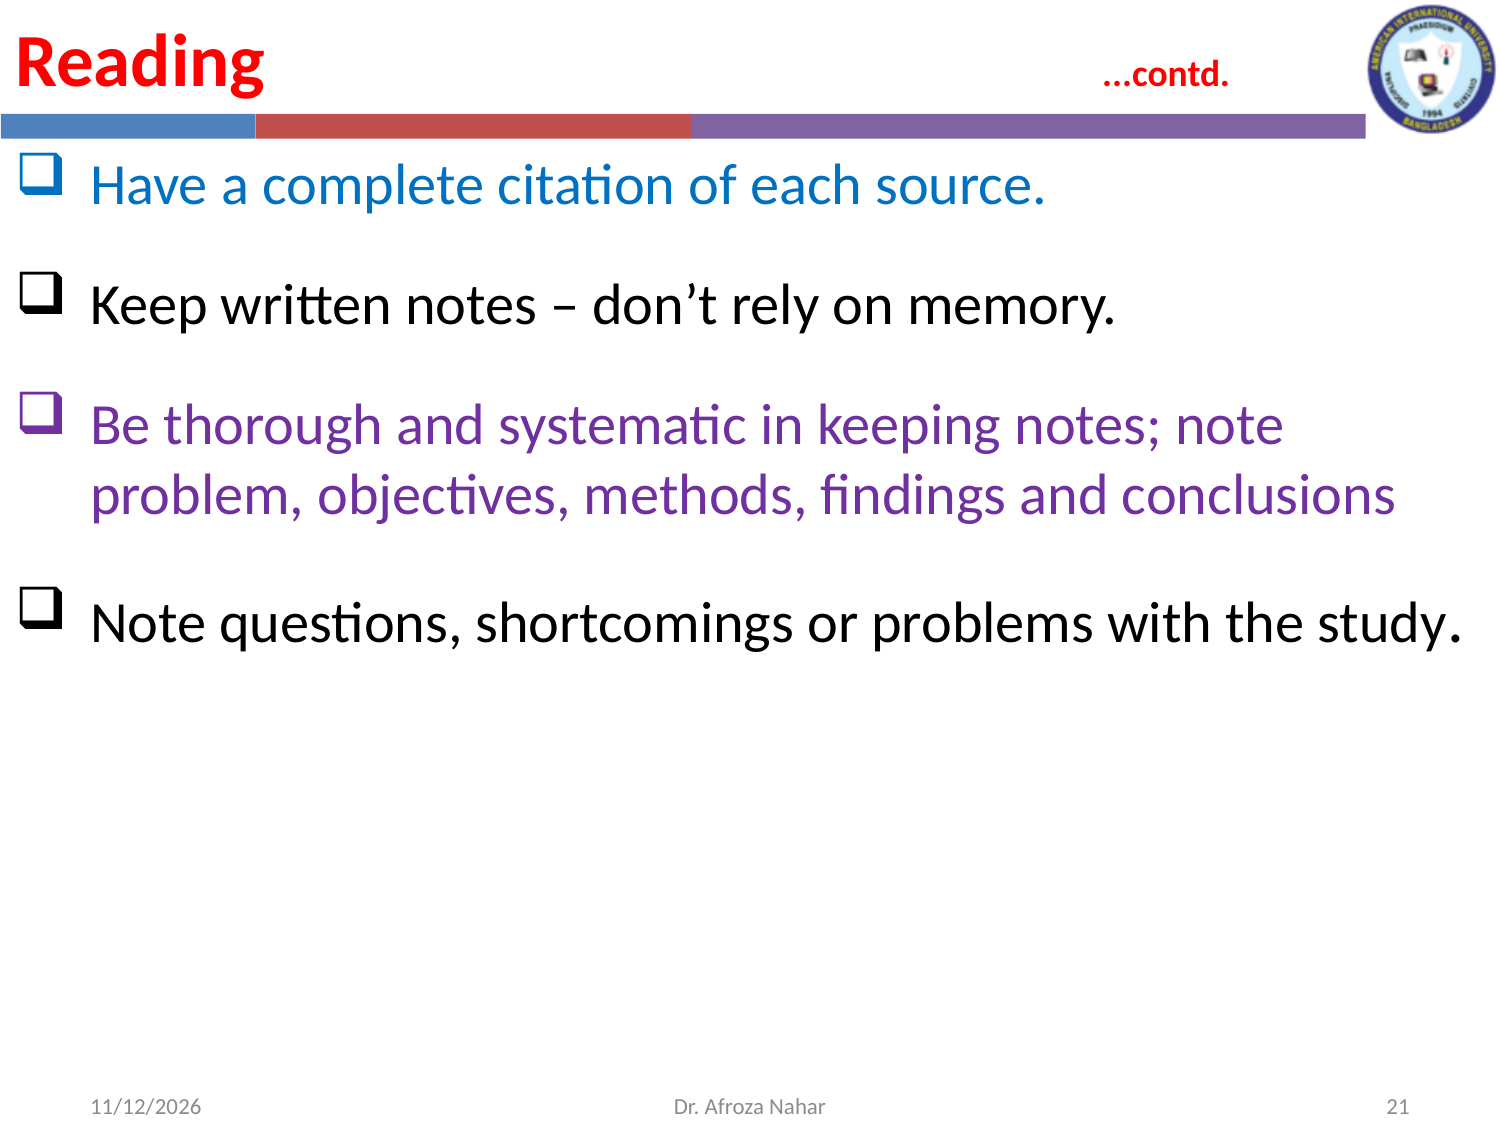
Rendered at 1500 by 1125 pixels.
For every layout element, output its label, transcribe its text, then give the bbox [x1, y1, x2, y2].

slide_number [75, 1074, 425, 1125]
slide_number 21 [1074, 1074, 1425, 1125]
picture [1365, 2, 1499, 137]
footer Dr. Afroza Nahar [512, 1074, 988, 1125]
list Reading ...contd. [0, 0, 1366, 114]
list Have a complete citation of each source. Keep written notes – don’t rely on memory. Be thorough and systematic in keeping notes; note problem, objectives, methods, findings and conclusions Note questions, shortcomings or problems with the study. [0, 138, 1499, 1056]
